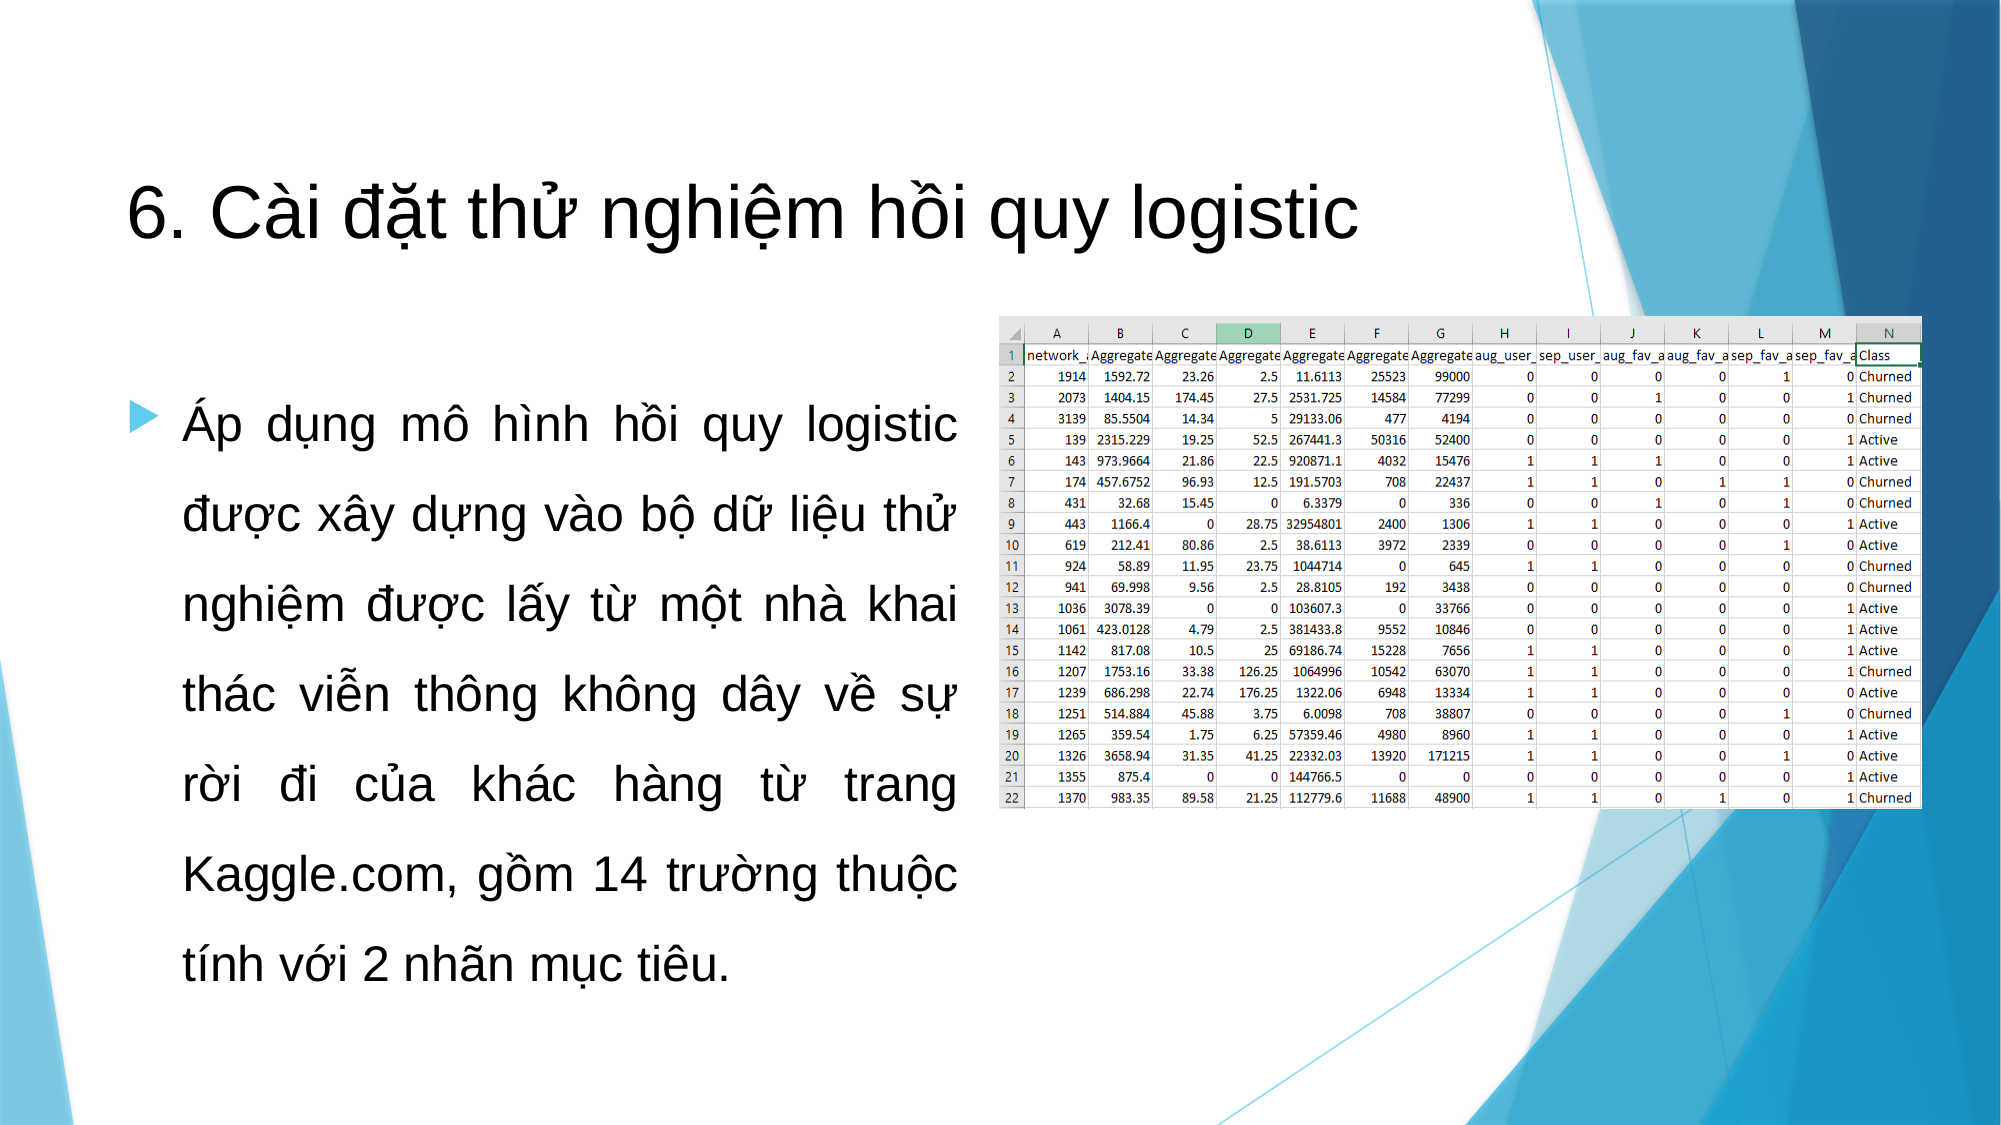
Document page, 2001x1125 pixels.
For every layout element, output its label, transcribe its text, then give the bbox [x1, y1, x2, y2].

picture [999, 316, 1922, 809]
list Áp dụng mô hình hồi quy logistic được xây dựng vào bộ dữ liệu thử nghiệm được lấy từ một nhà khai thác viễn thông không dây về sự rời đi của khác hàng từ trang Kaggle.com, gồm 14 trường thuộc tính với 2 nhãn mục tiêu. [111, 354, 975, 1025]
title 6. Cài đặt thử nghiệm hồi quy logistic [111, 99, 1522, 317]
